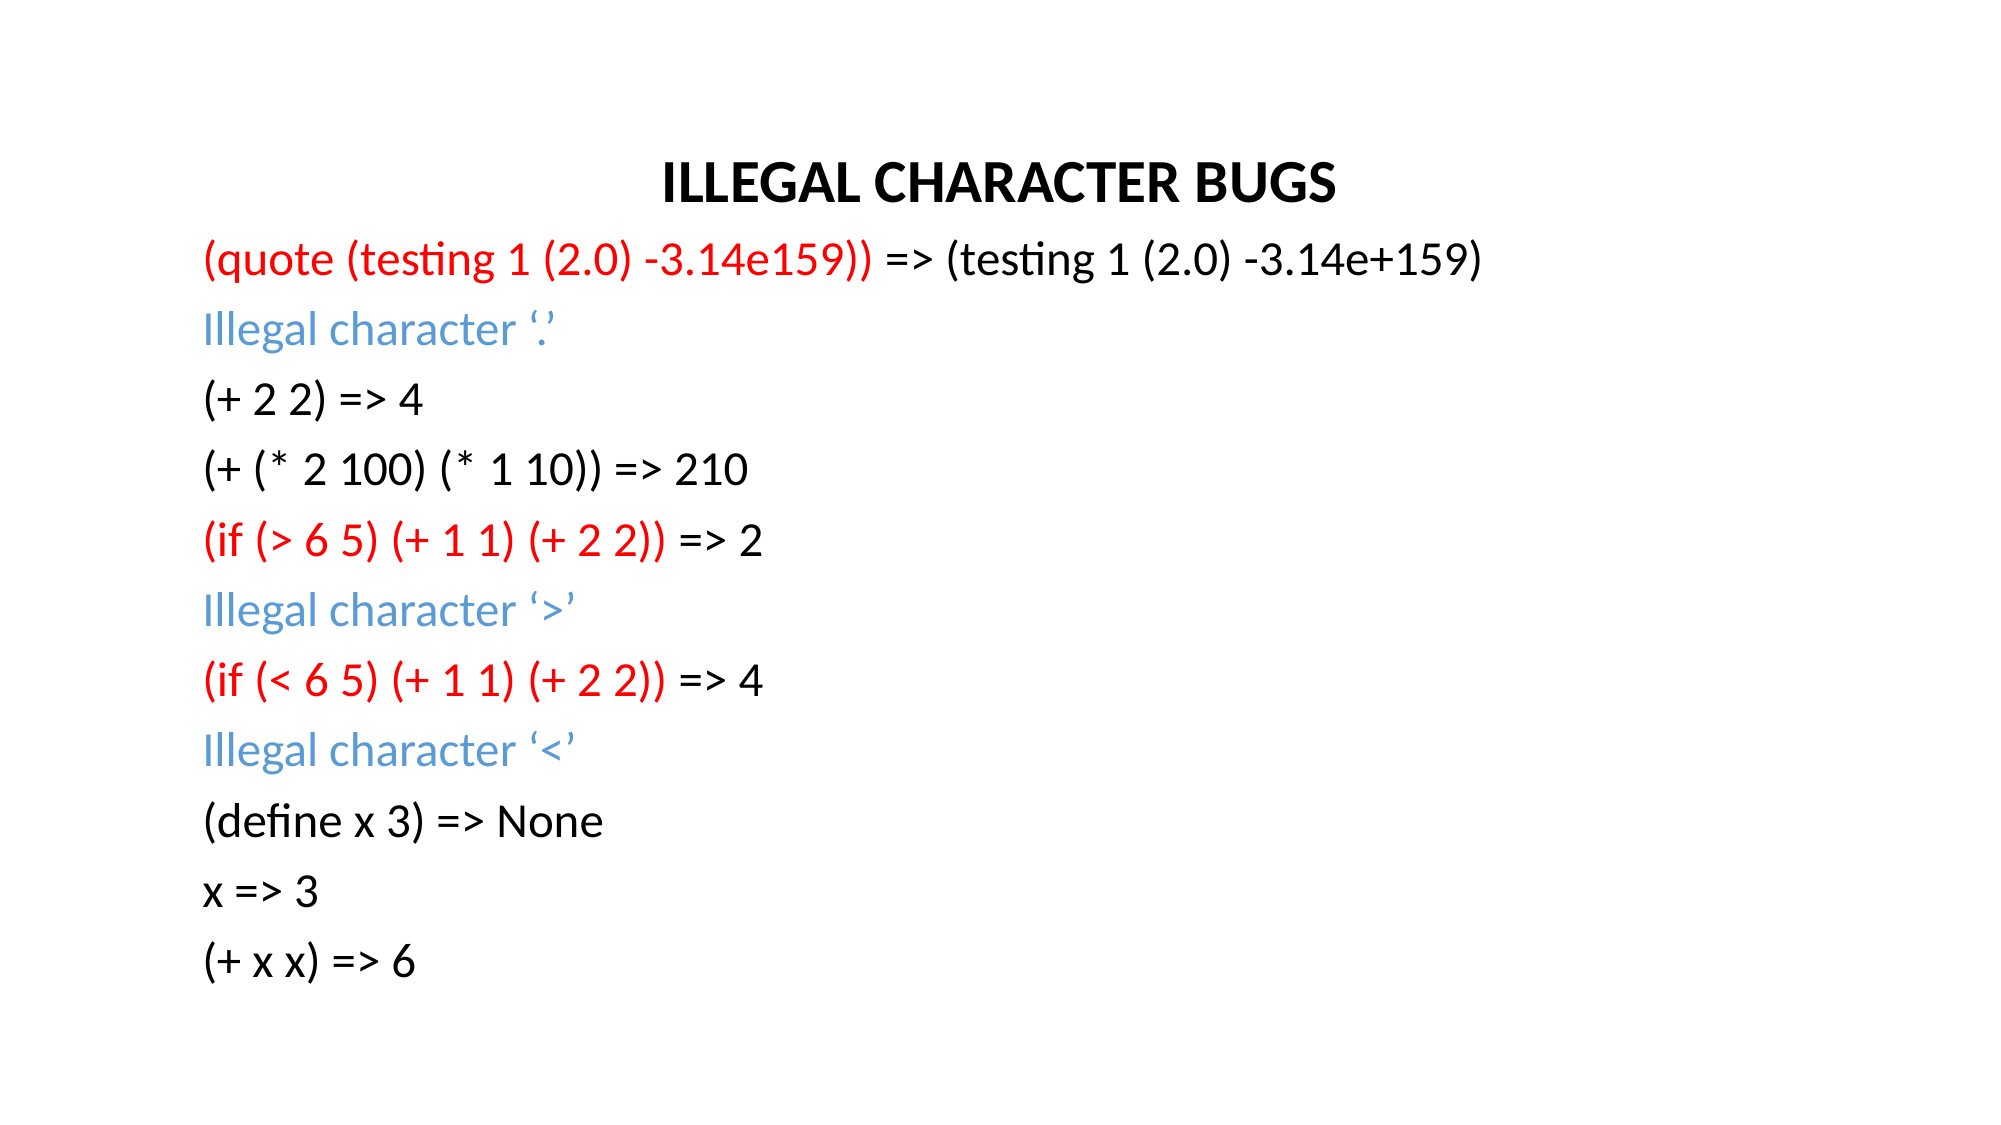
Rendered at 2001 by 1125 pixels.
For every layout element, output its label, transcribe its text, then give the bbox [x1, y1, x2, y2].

list ILLEGAL CHARACTER ERRORS ILLEGAL CHARACTER BUGS (quote (testing 1 (2.0) -3.14e159)) => (testing 1 (2.0) -3.14e+159) Illegal character ‘.’ (+ 2 2) => 4 (+ (* 2 100) (* 1 10)) => 210 (if (> 6 5) (+ 1 1) (+ 2 2)) => 2 Illegal character ‘>’ (if (< 6 5) (+ 1 1) (+ 2 2)) => 4 Illegal character ‘<’ (define x 3) => None x => 3 (+ x x) => 6 [187, 71, 1813, 1007]
